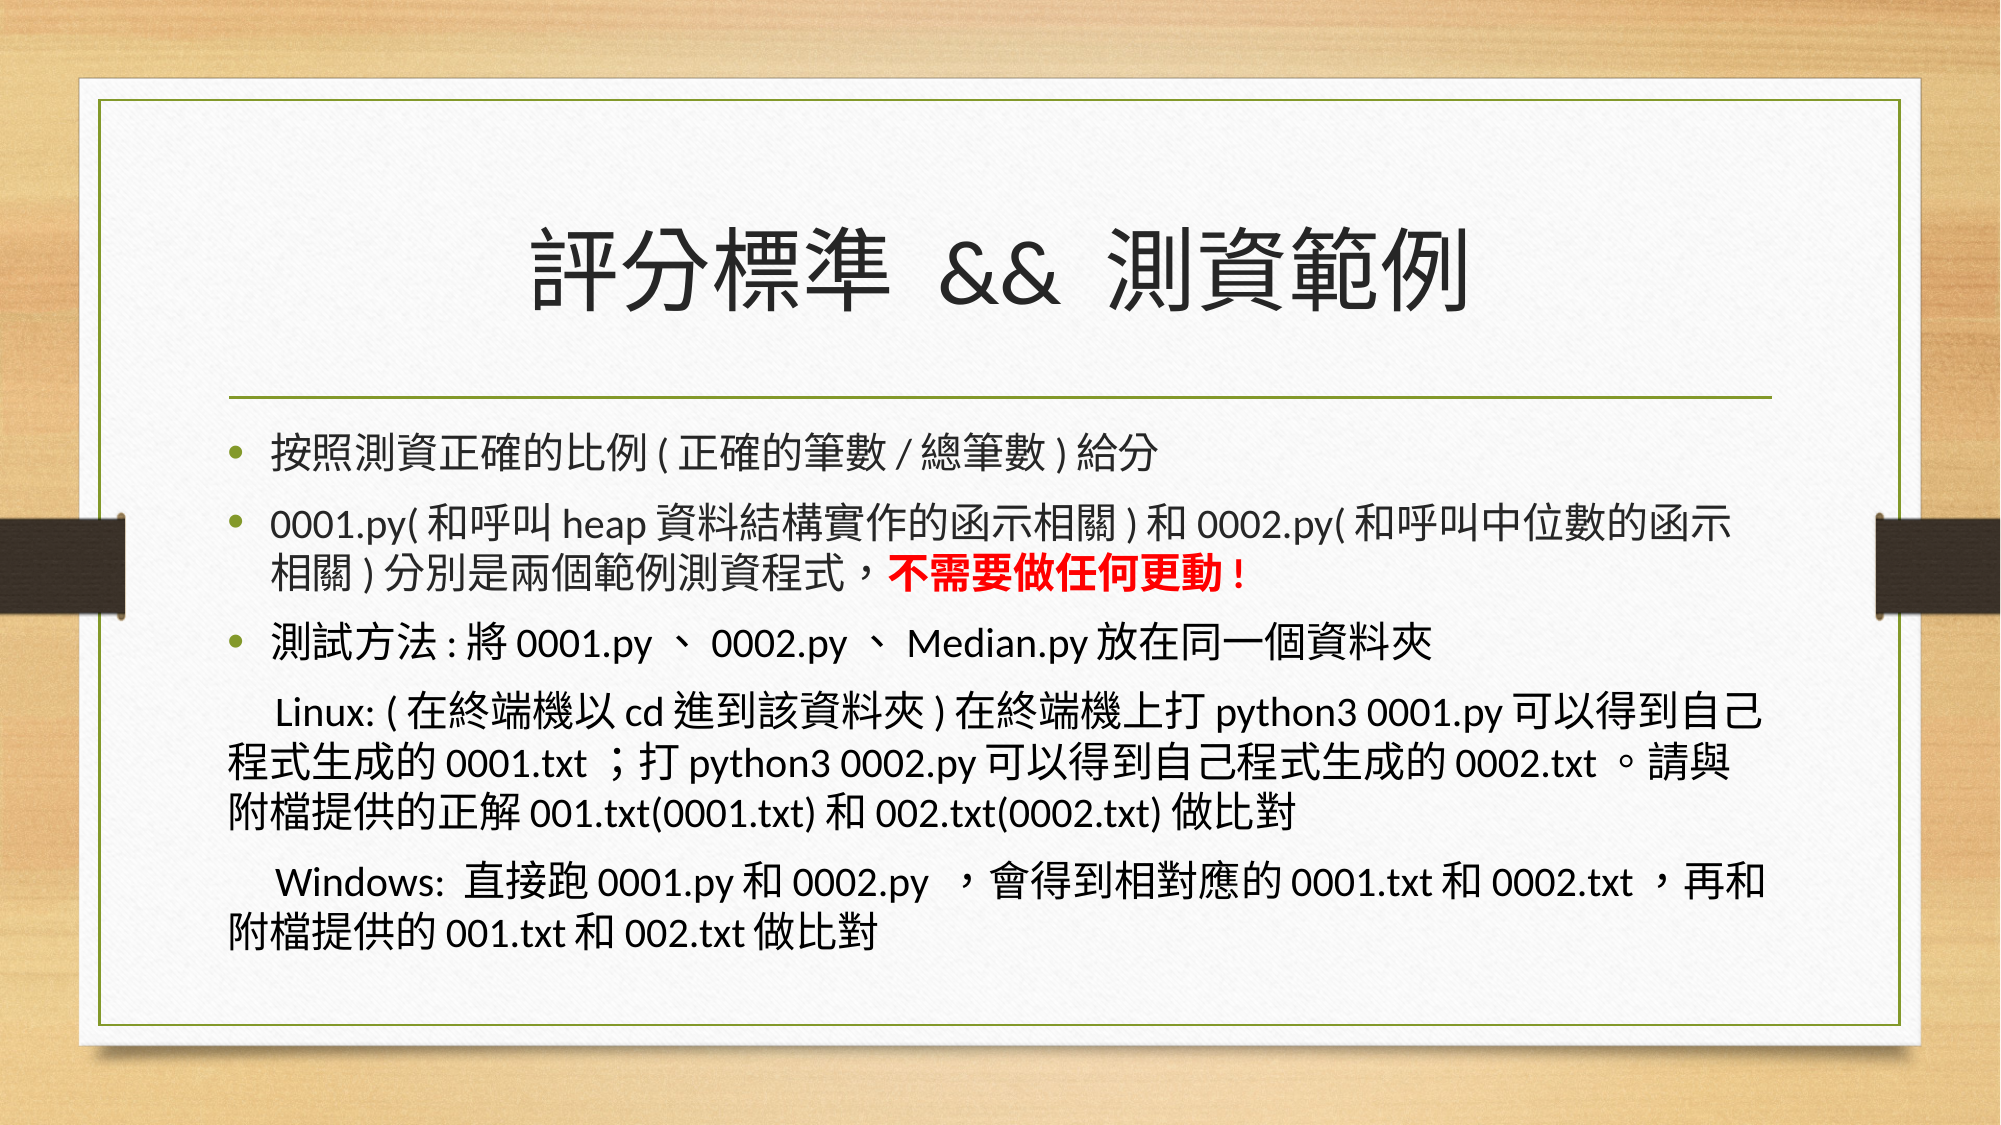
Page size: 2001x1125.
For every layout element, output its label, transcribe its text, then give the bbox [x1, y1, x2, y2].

picture [0, 0, 2001, 1125]
title 評分標準 && 測資範例 [212, 161, 1788, 375]
list 按照測資正確的比例(正確的筆數/總筆數)給分 0001.py(和呼叫heap資料結構實作的函示相關)和0002.py(和呼叫中位數的函示相關)分別是兩個範例測資程式，不需要做任何更動! 測試方法:將0001.py、0002.py、Median.py放在同一個資料夾 Linux: (在終端機以cd進到該資料夾)在終端機上打python3 0001.py可以得到自己程式生成的0001.txt；打python3 0002.py可以得到自己程式生成的0002.txt。請與附檔提供的正解001.txt(0001.txt)和002.txt(0002.txt)做比對 Windows: 直接跑0001.py和0002.py ，會得到相對應的0001.txt和0002.txt，再和附檔提供的001.txt和002.txt做比對 [212, 419, 1788, 964]
